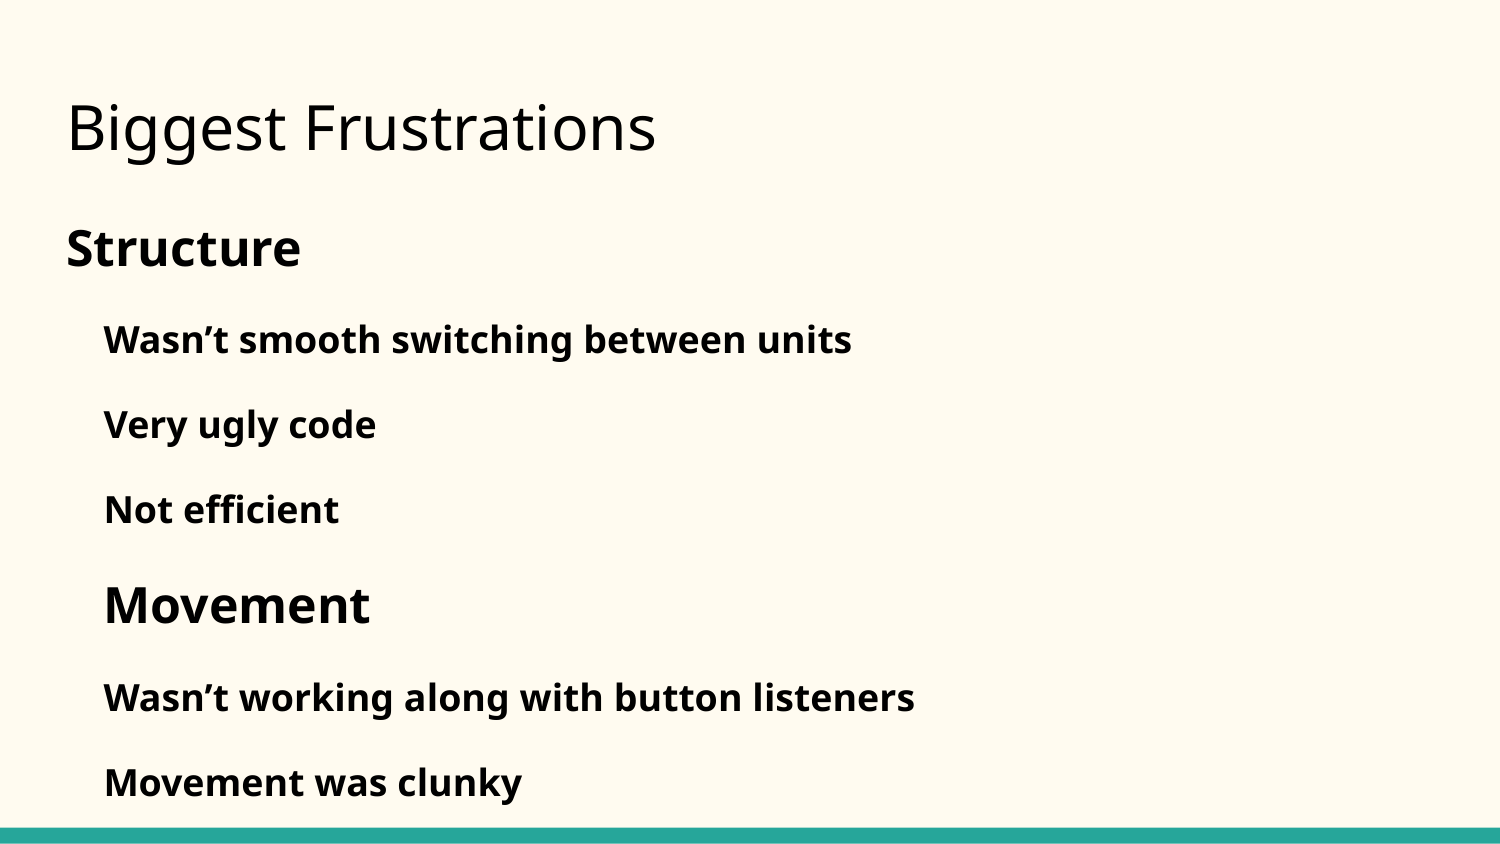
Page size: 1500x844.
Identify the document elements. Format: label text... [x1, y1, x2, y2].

title Biggest Frustrations [51, 72, 1449, 174]
list Structure Wasn’t smooth switching between units Very ugly code Not efficient Movement Wasn’t working along with button listeners Movement was clunky Acceleration wasn’t smooth Slowing down didn’t work [51, 192, 1449, 750]
